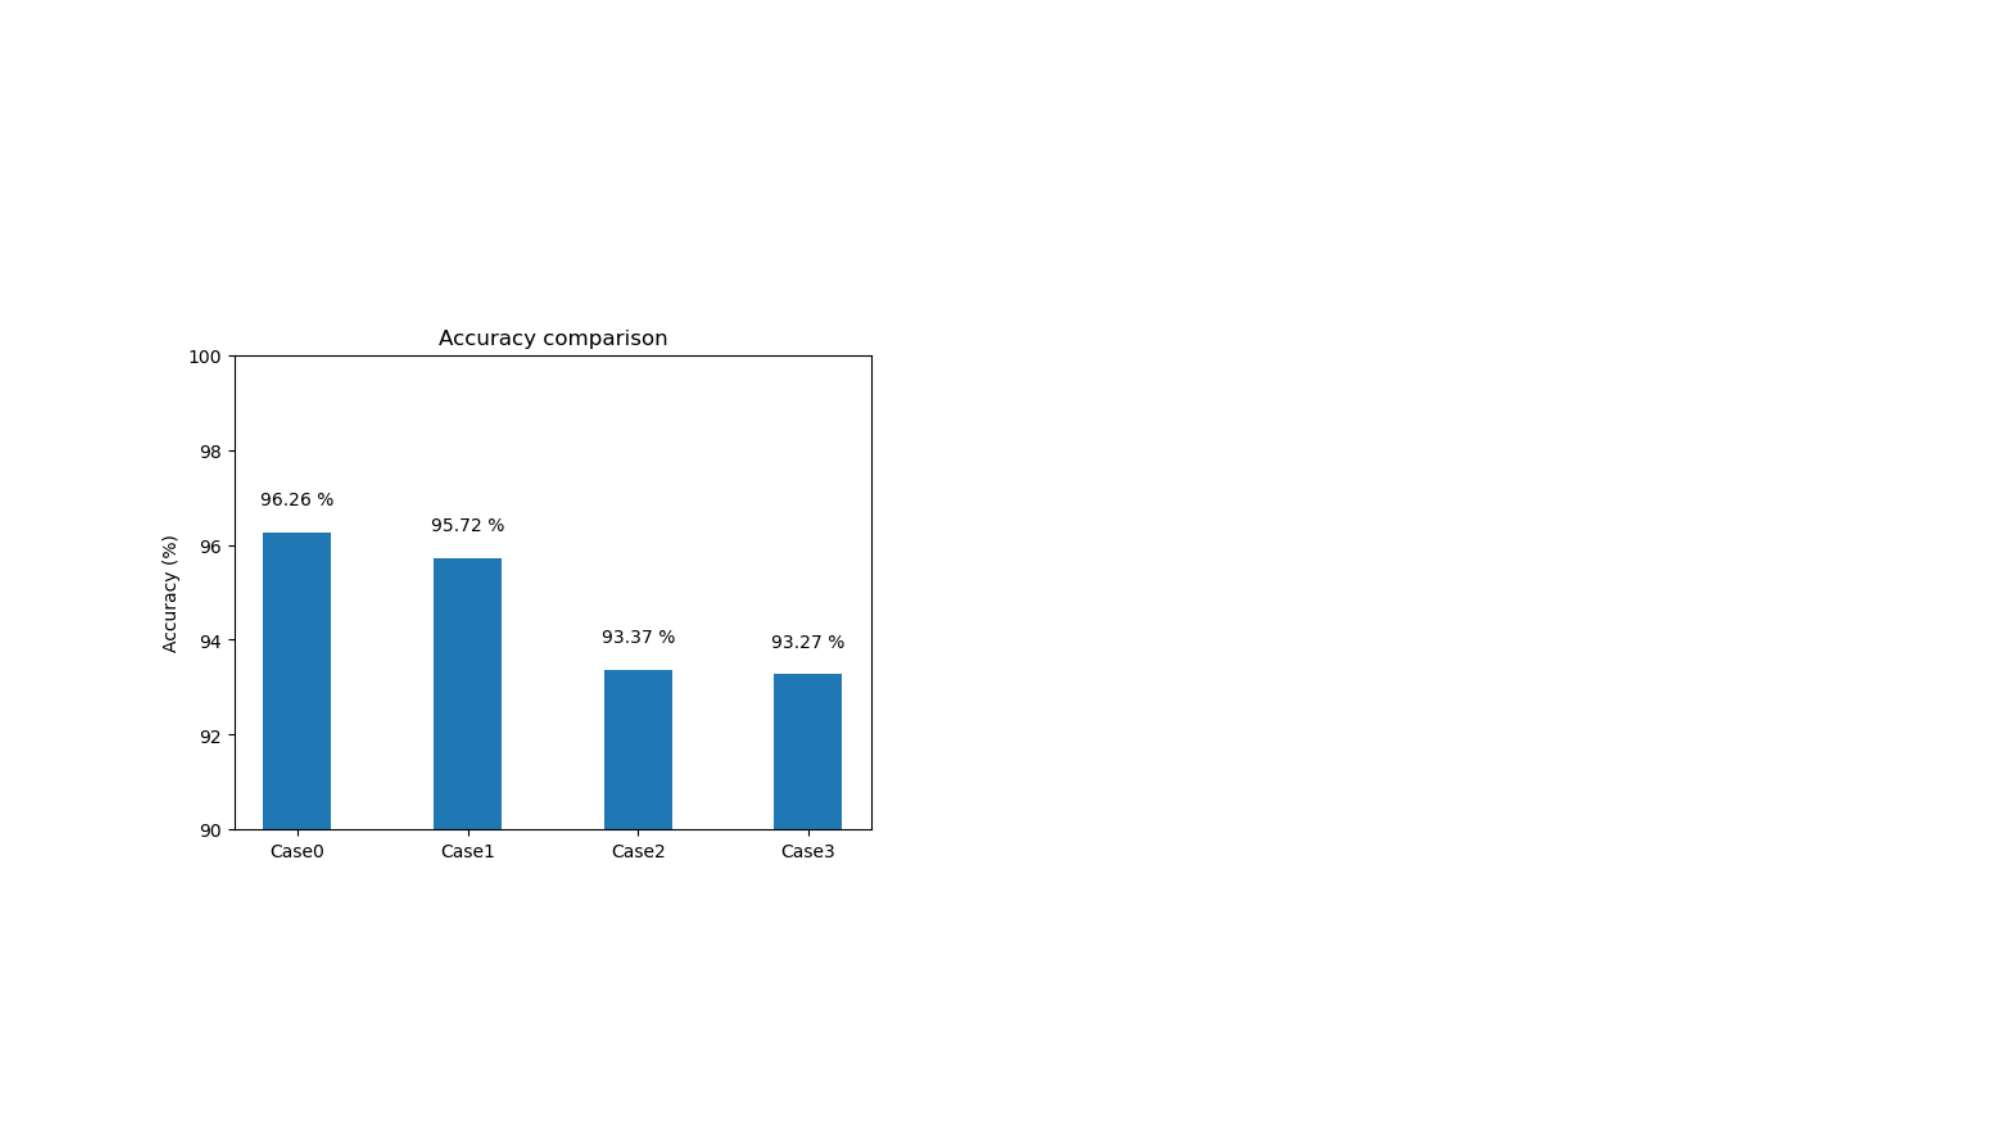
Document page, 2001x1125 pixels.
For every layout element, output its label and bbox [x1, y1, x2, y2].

picture [150, 317, 883, 873]
